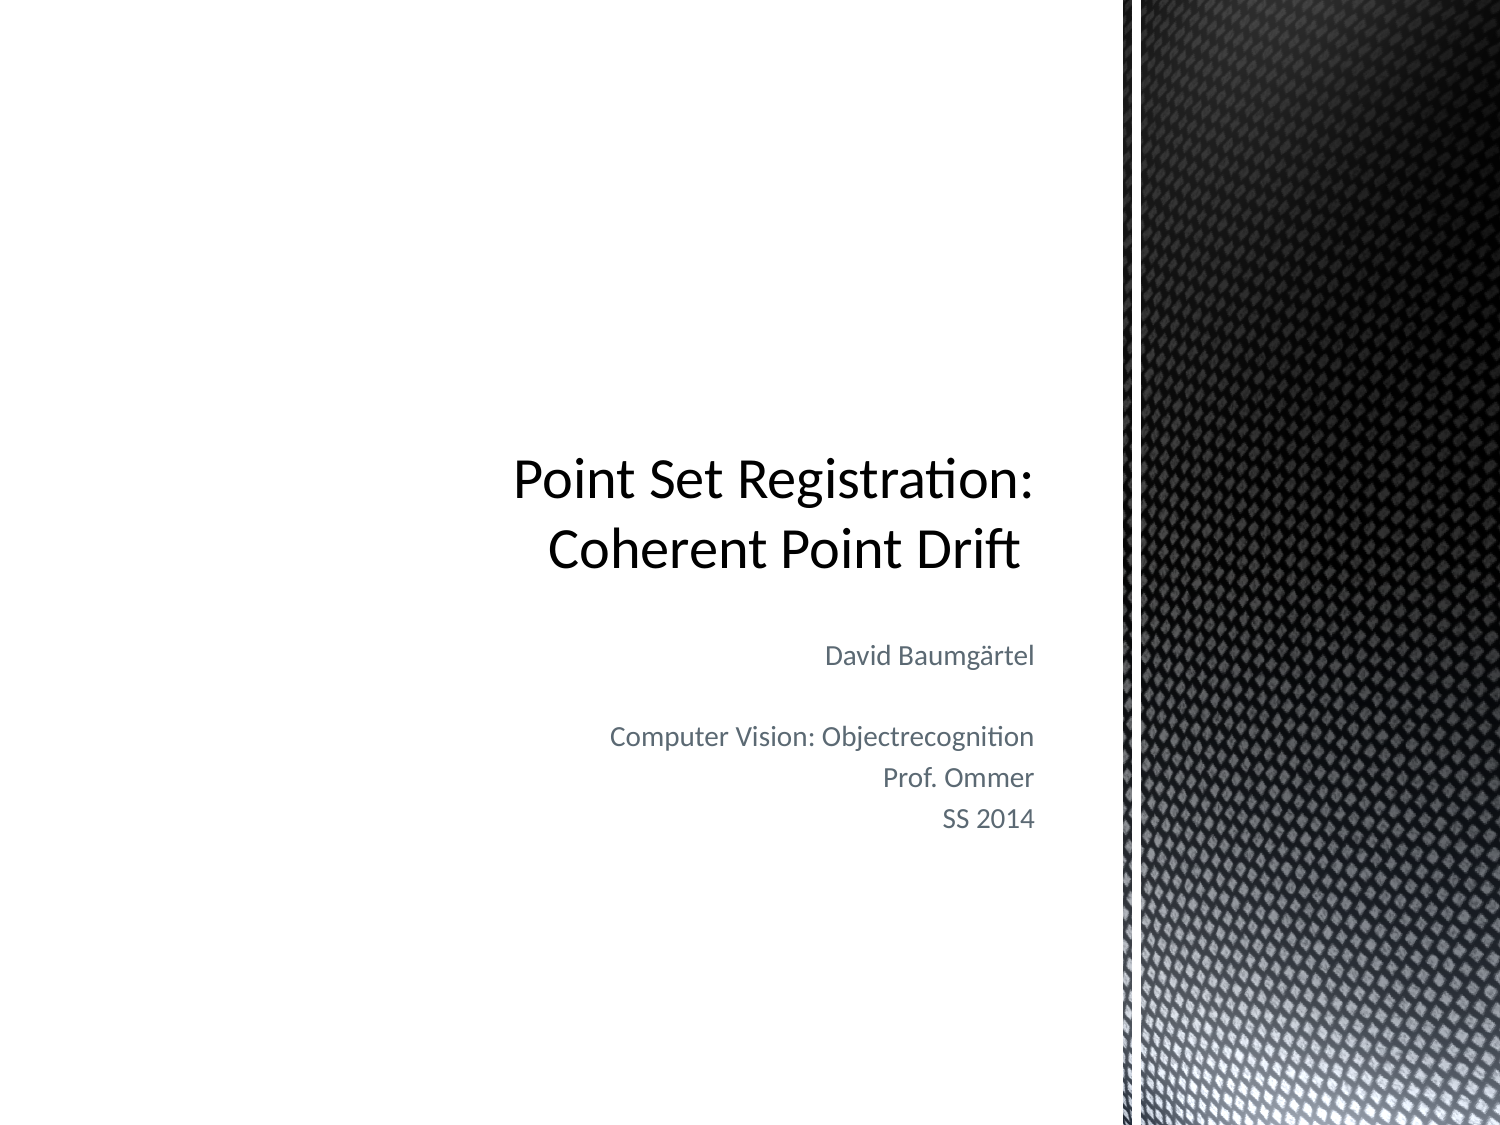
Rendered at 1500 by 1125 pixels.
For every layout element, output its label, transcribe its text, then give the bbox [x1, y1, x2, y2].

picture [1123, 0, 1500, 1125]
subtitle David Baumgärtel Computer Vision: Objectrecognition Prof. Ommer SS 2014 [399, 588, 1050, 938]
title Point Set Registration: Coherent Point Drift [399, 237, 1050, 588]
